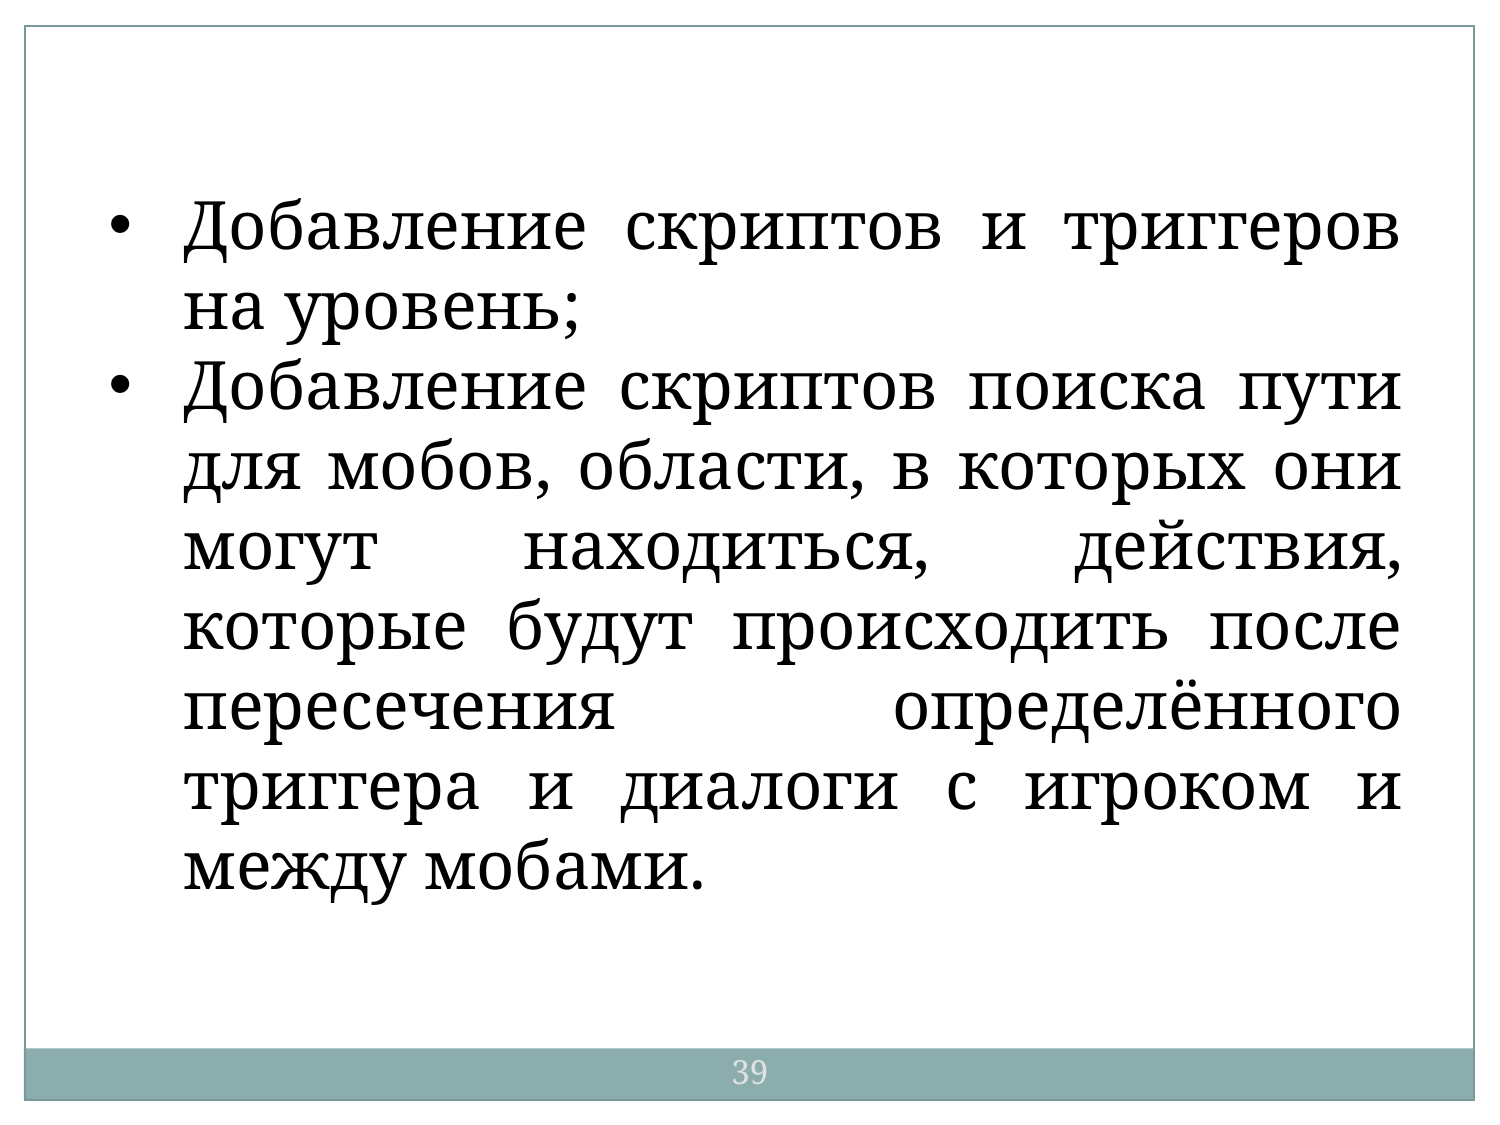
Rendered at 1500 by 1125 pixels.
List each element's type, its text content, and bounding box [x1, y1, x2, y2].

text_box Добавление скриптов и триггеров на уровень; Добавление скриптов поиска пути для мобов, области, в которых они могут находиться, действия, которые будут происходить после пересечения определённого триггера и диалоги с игроком и между мобами. [93, 175, 1419, 991]
slide_number 39 [699, 1037, 800, 1110]
